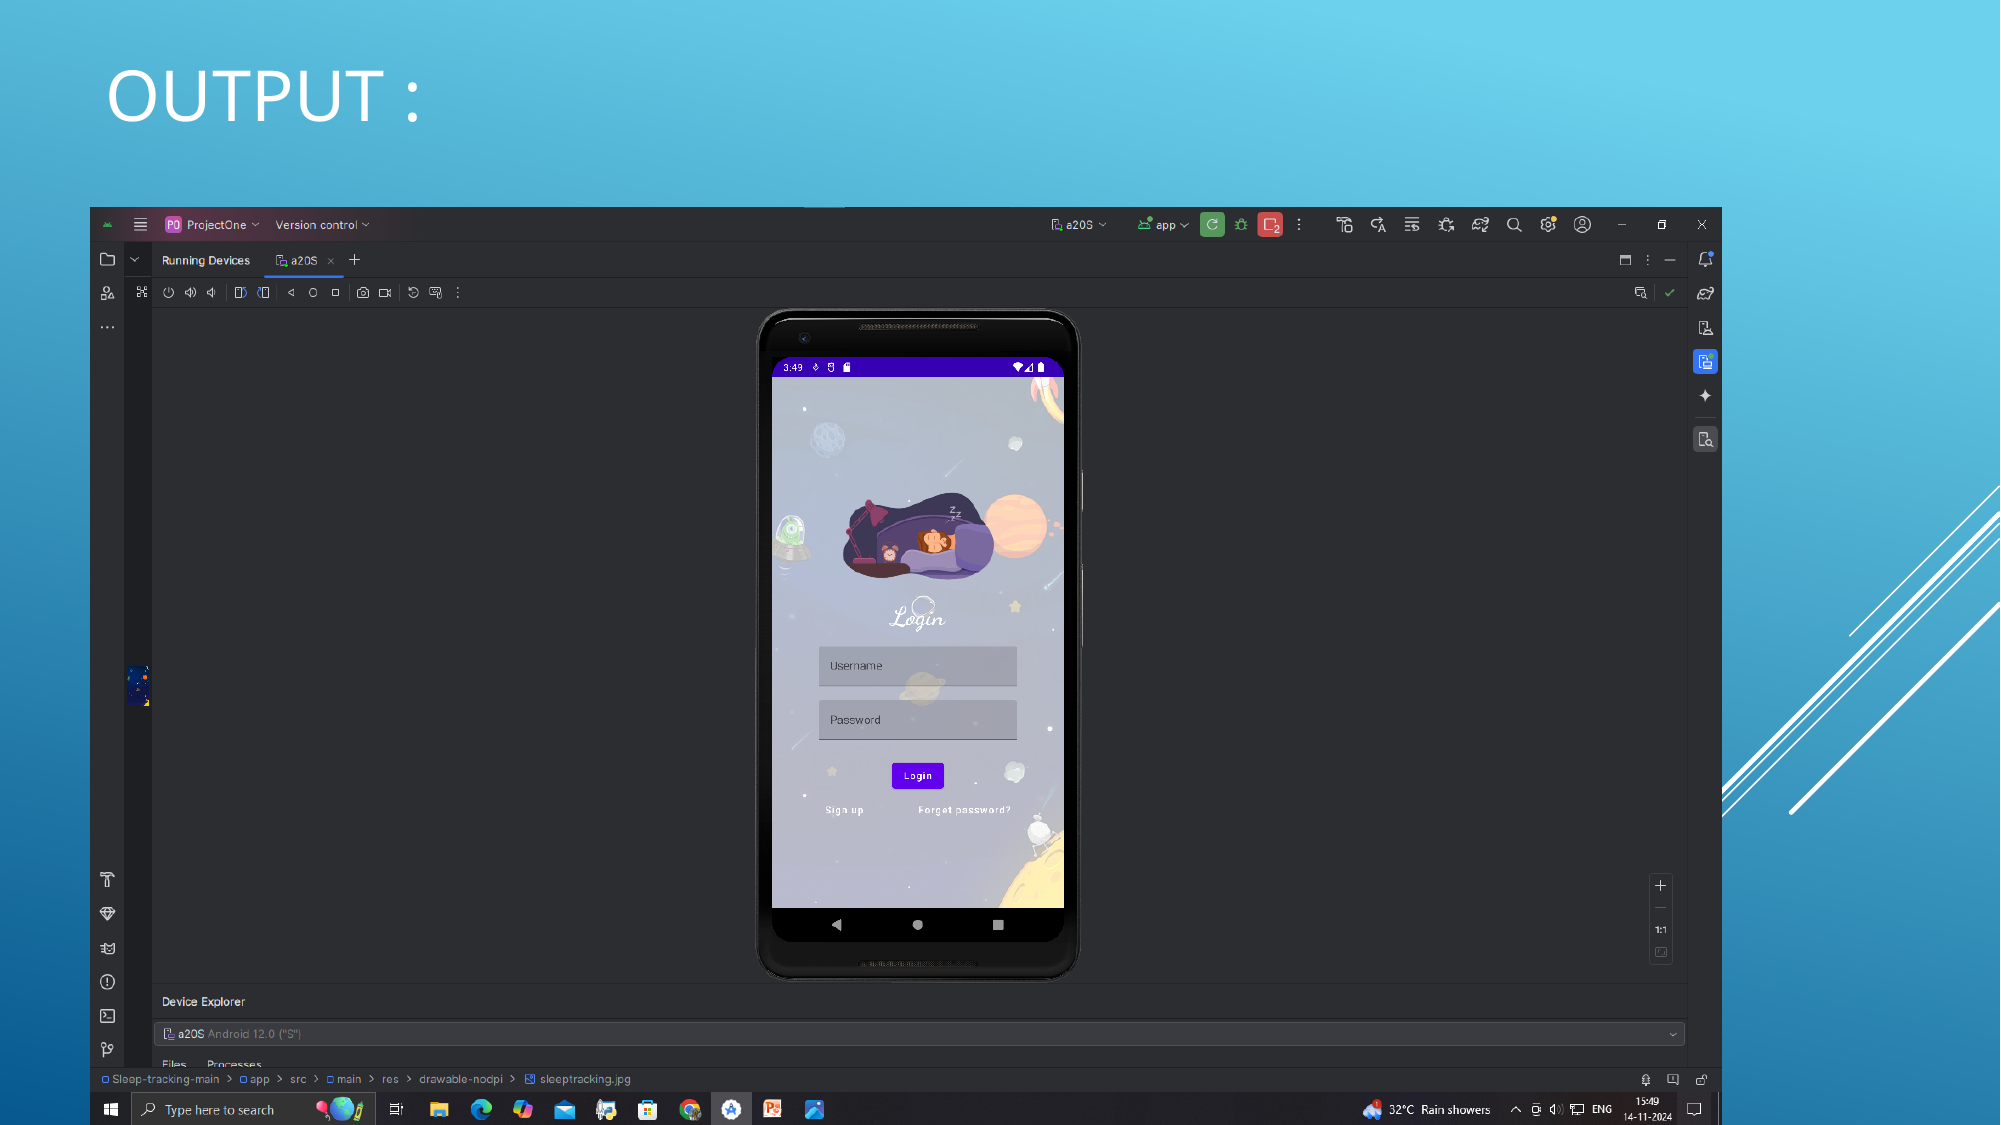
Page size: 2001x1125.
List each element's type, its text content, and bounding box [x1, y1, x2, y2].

title OUTPUT : [90, 43, 1816, 144]
picture [90, 207, 1722, 1125]
